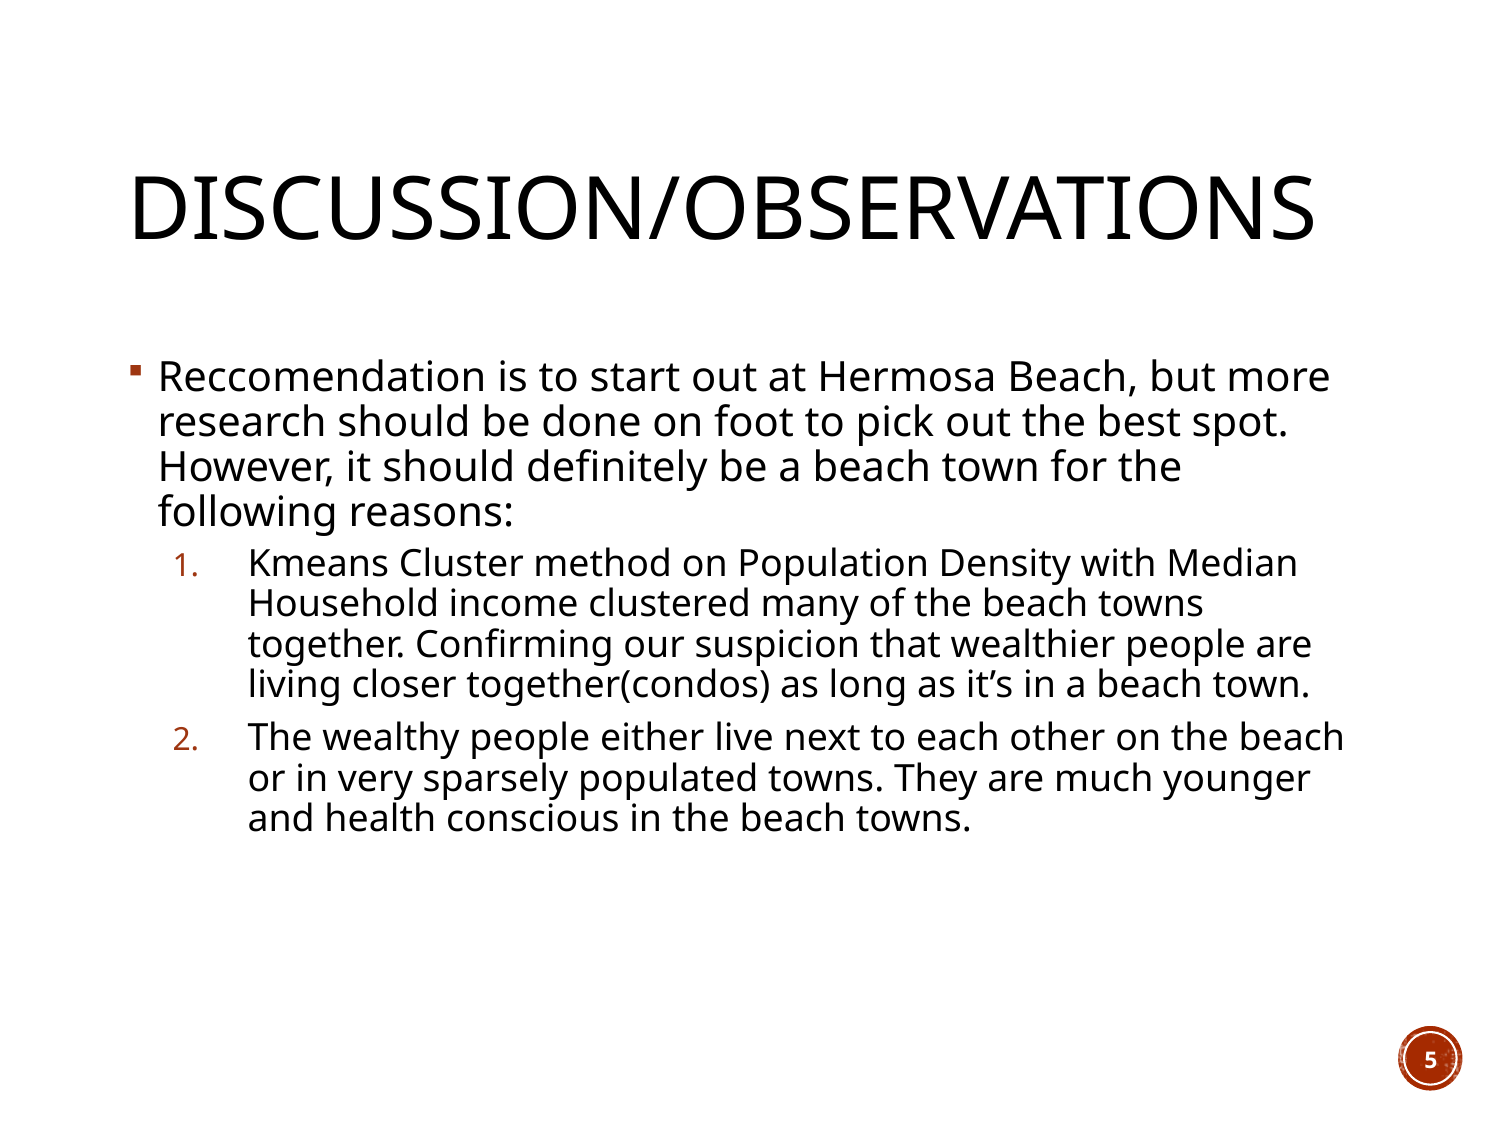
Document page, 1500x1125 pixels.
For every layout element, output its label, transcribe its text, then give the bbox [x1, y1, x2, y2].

title Discussion/Observations [112, 79, 1388, 344]
slide_number 5 [1391, 1028, 1471, 1089]
list Reccomendation is to start out at Hermosa Beach, but more research should be done on foot to pick out the best spot. However, it should definitely be a beach town for the following reasons: Kmeans Cluster method on Population Density with Median Household income clustered many of the beach towns together. Confirming our suspicion that wealthier people are living closer together(condos) as long as it’s in a beach town. The wealthy people either live next to each other on the beach or in very sparsely populated towns. They are much younger and health conscious in the beach towns. [112, 348, 1388, 1013]
